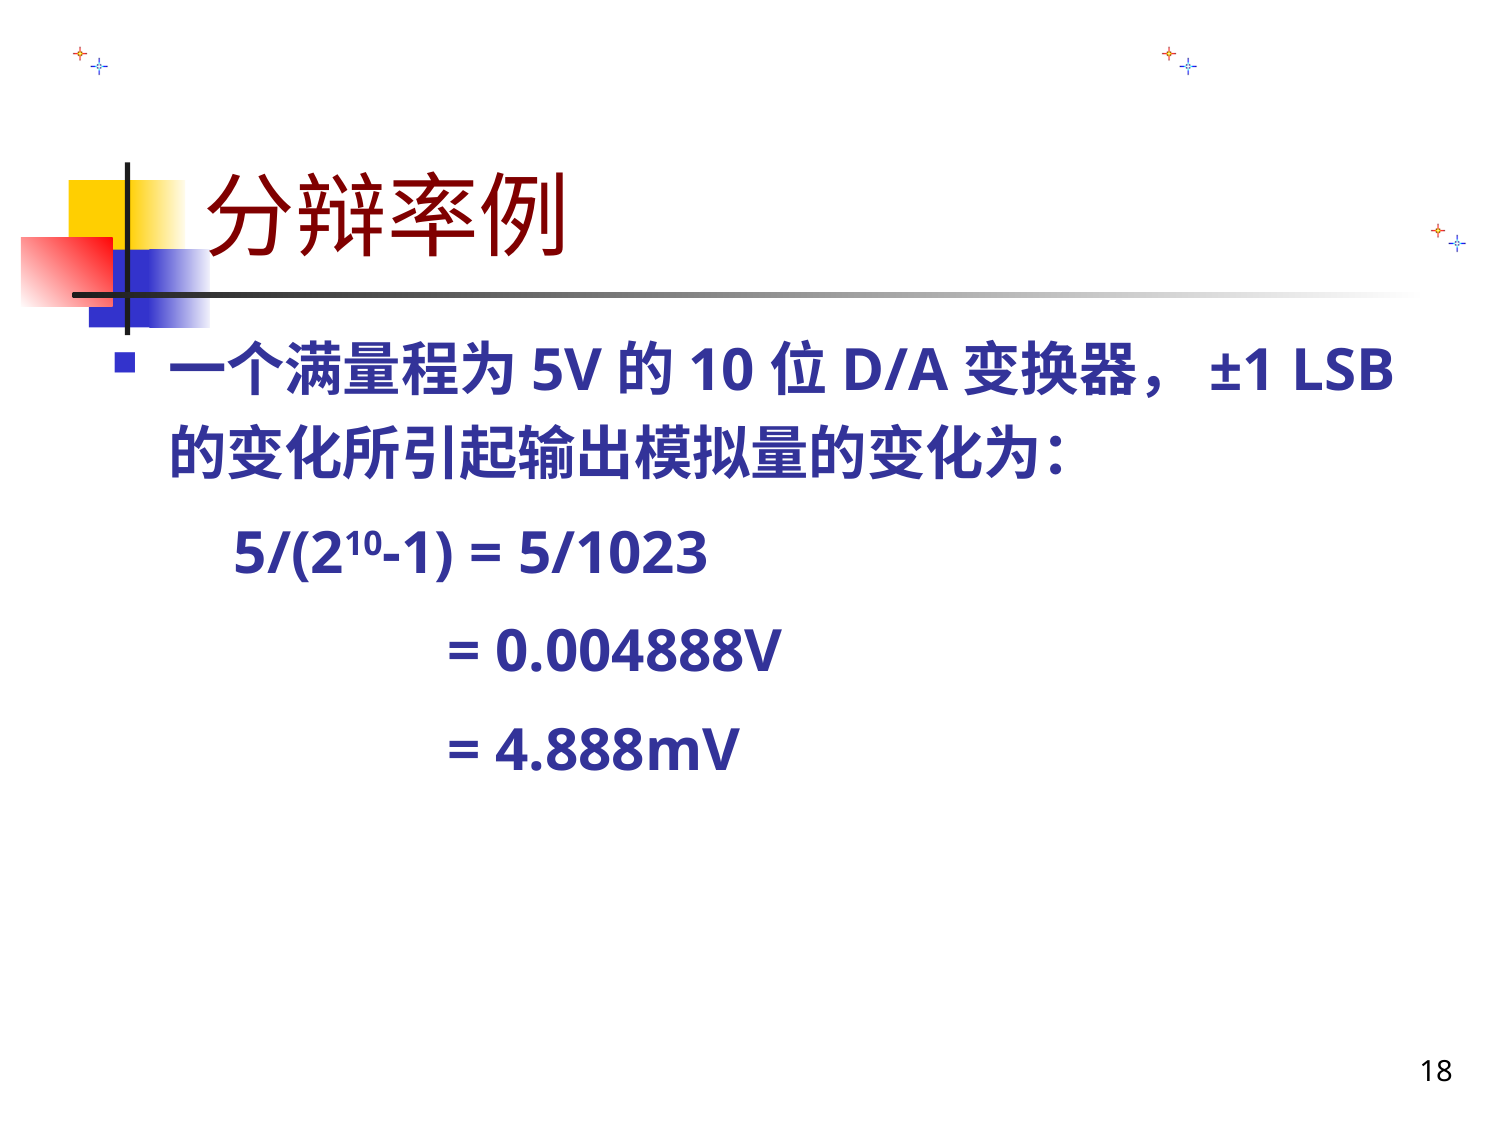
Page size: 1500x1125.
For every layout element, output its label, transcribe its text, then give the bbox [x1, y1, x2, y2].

list 一个满量程为5V的10位D/A变换器，±1 LSB的变化所引起输出模拟量的变化为： 5/(210-1) = 5/1023 = 0.004888V = 4.888mV [96, 310, 1448, 1024]
text_box [1155, 1024, 1468, 1100]
picture [62, 42, 113, 93]
title 分辩率例 [188, 34, 1468, 276]
